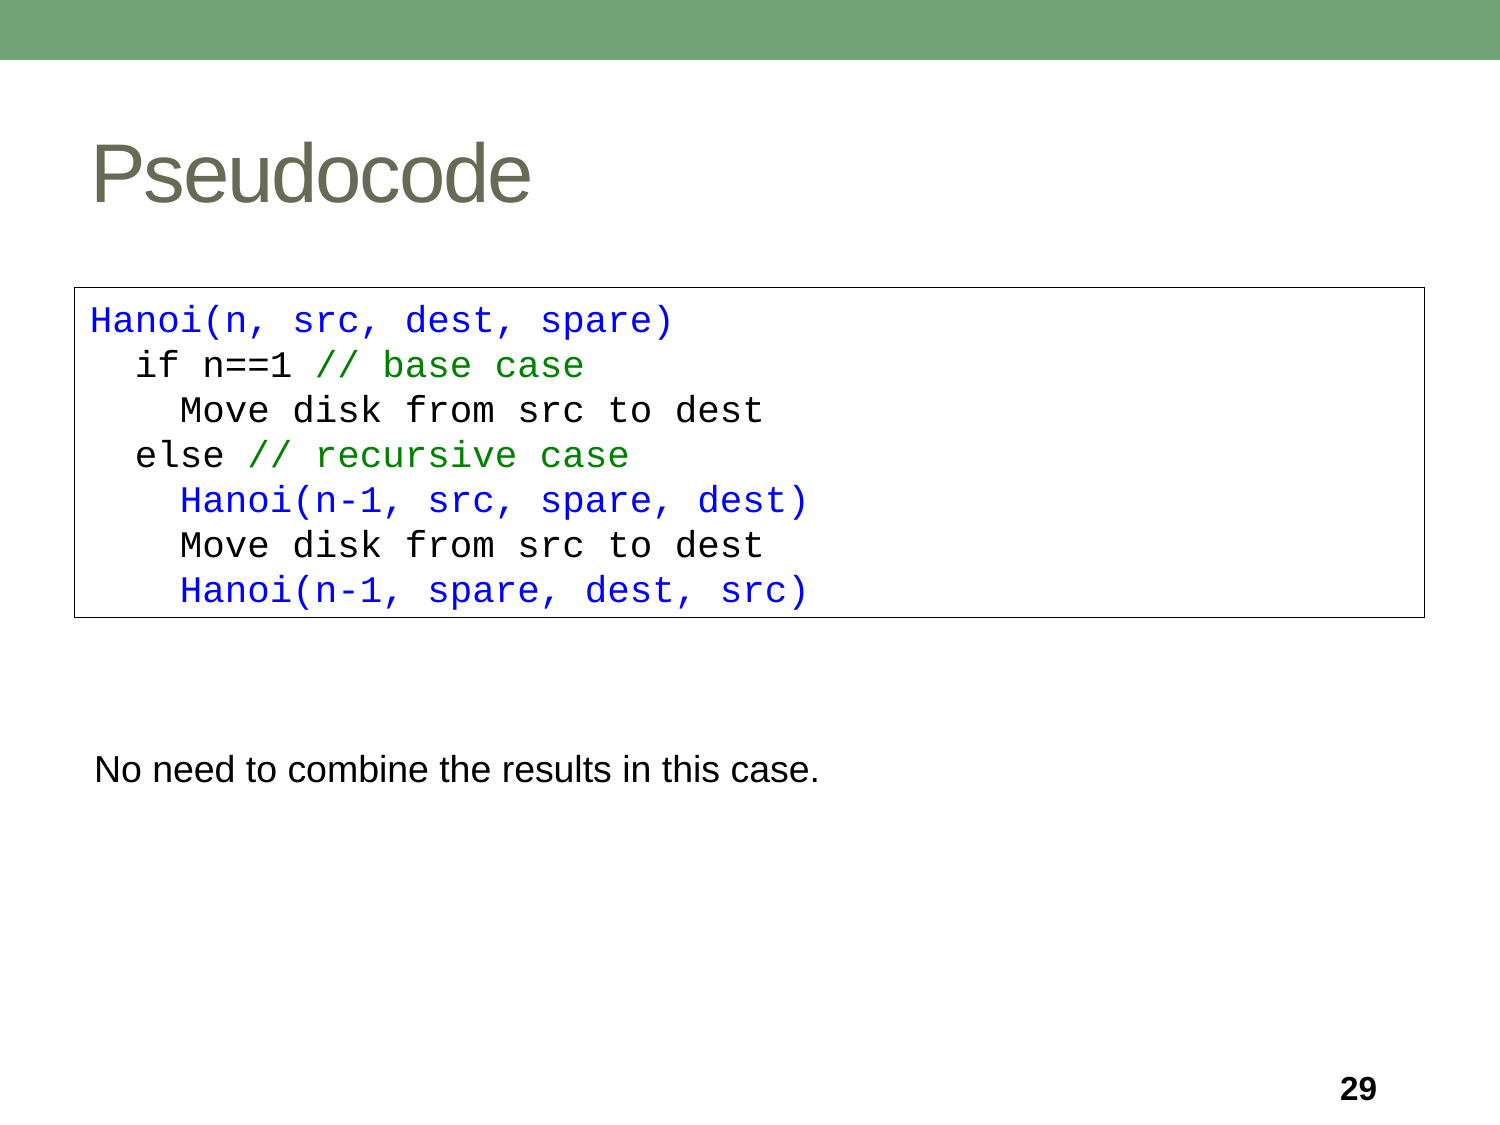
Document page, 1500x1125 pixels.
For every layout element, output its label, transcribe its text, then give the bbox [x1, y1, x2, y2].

slide_number 29 [1325, 1059, 1500, 1114]
title Pseudocode [75, 87, 1425, 250]
text_box Hanoi(n, src, dest, spare) if n==1 // base case Move disk from src to dest else // recursive case Hanoi(n-1, src, spare, dest) Move disk from src to dest Hanoi(n-1, spare, dest, src) [74, 287, 1425, 618]
text_box No need to combine the results in this case. [79, 737, 836, 798]
